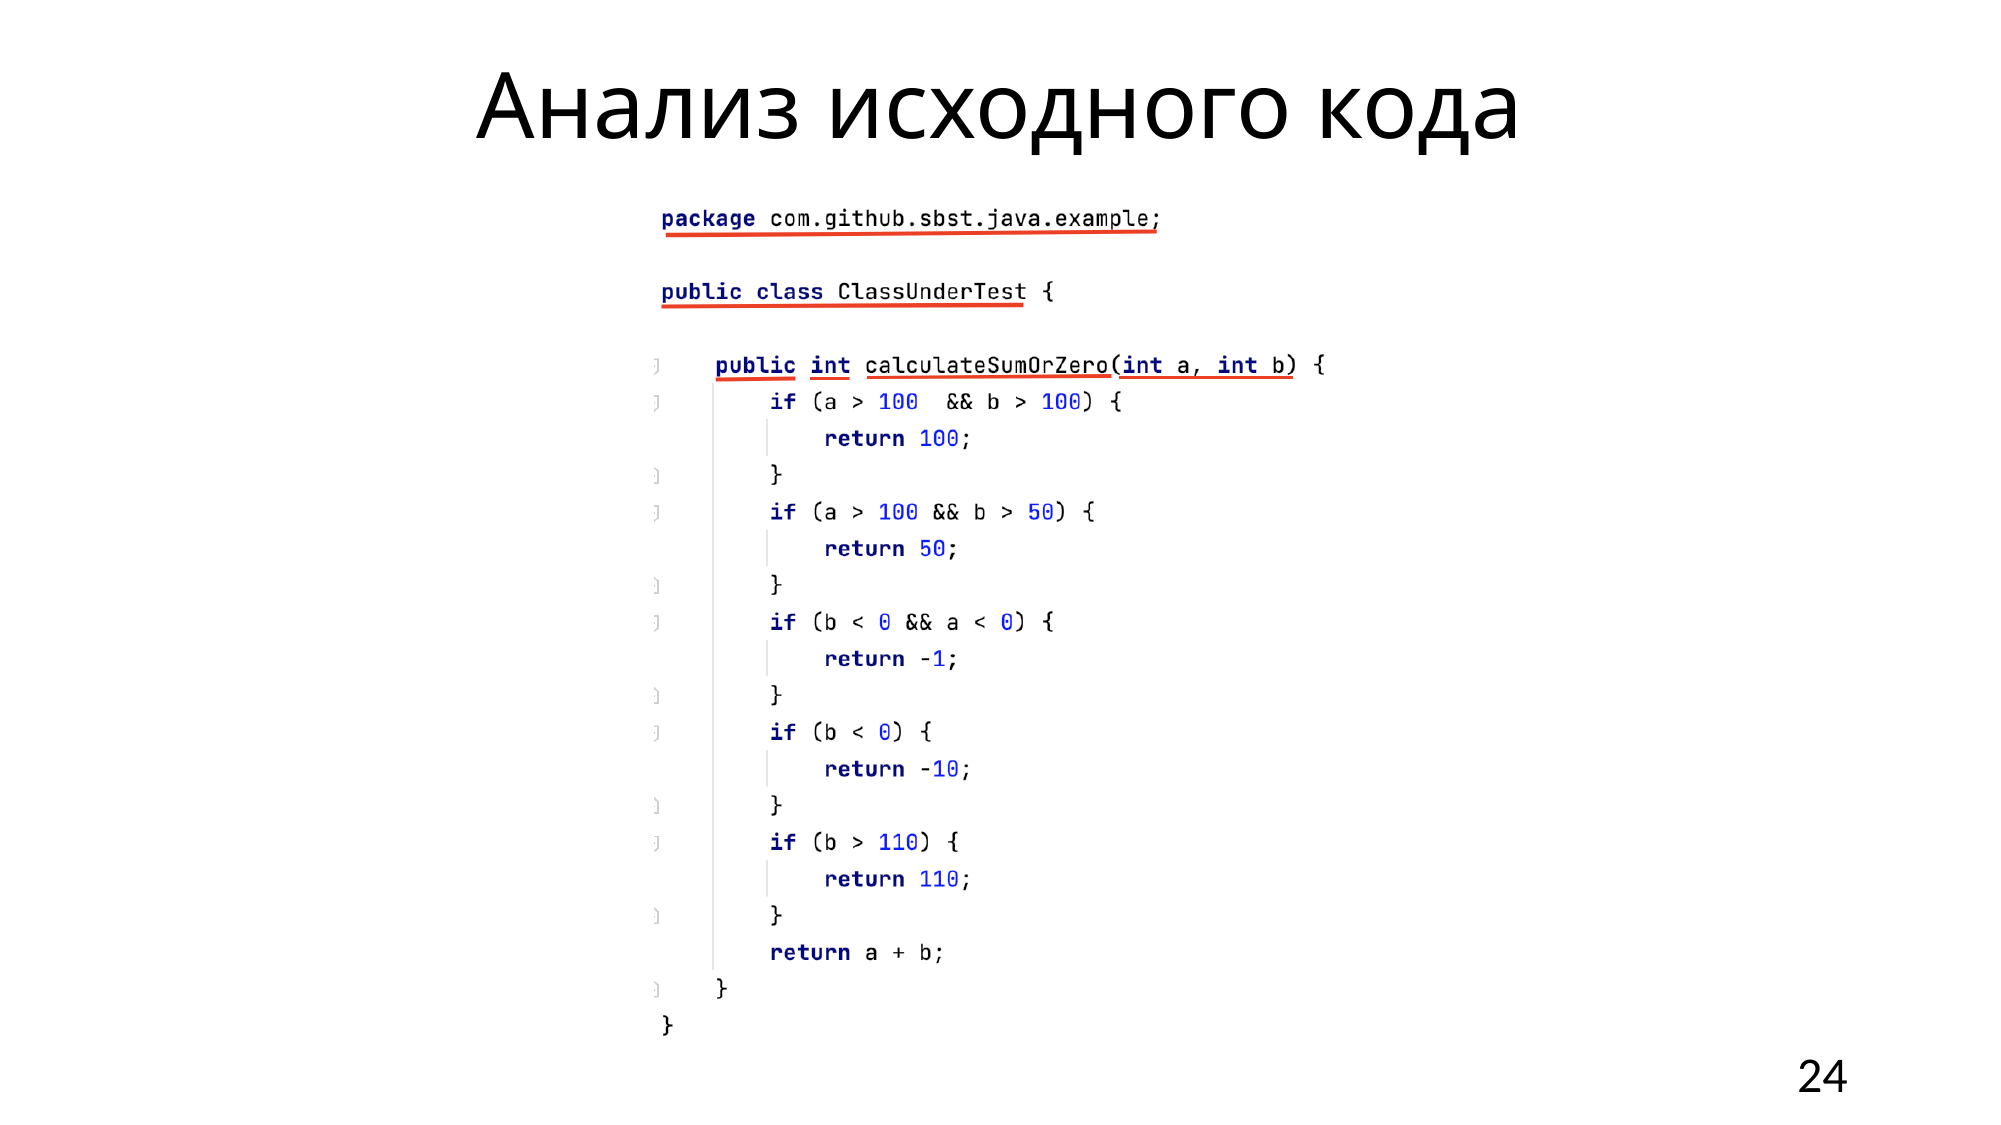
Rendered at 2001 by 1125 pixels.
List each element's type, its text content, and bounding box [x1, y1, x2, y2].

title Анализ исходного кода [137, 0, 1863, 218]
slide_number 24 [1412, 1042, 1863, 1103]
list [654, 202, 1346, 1044]
